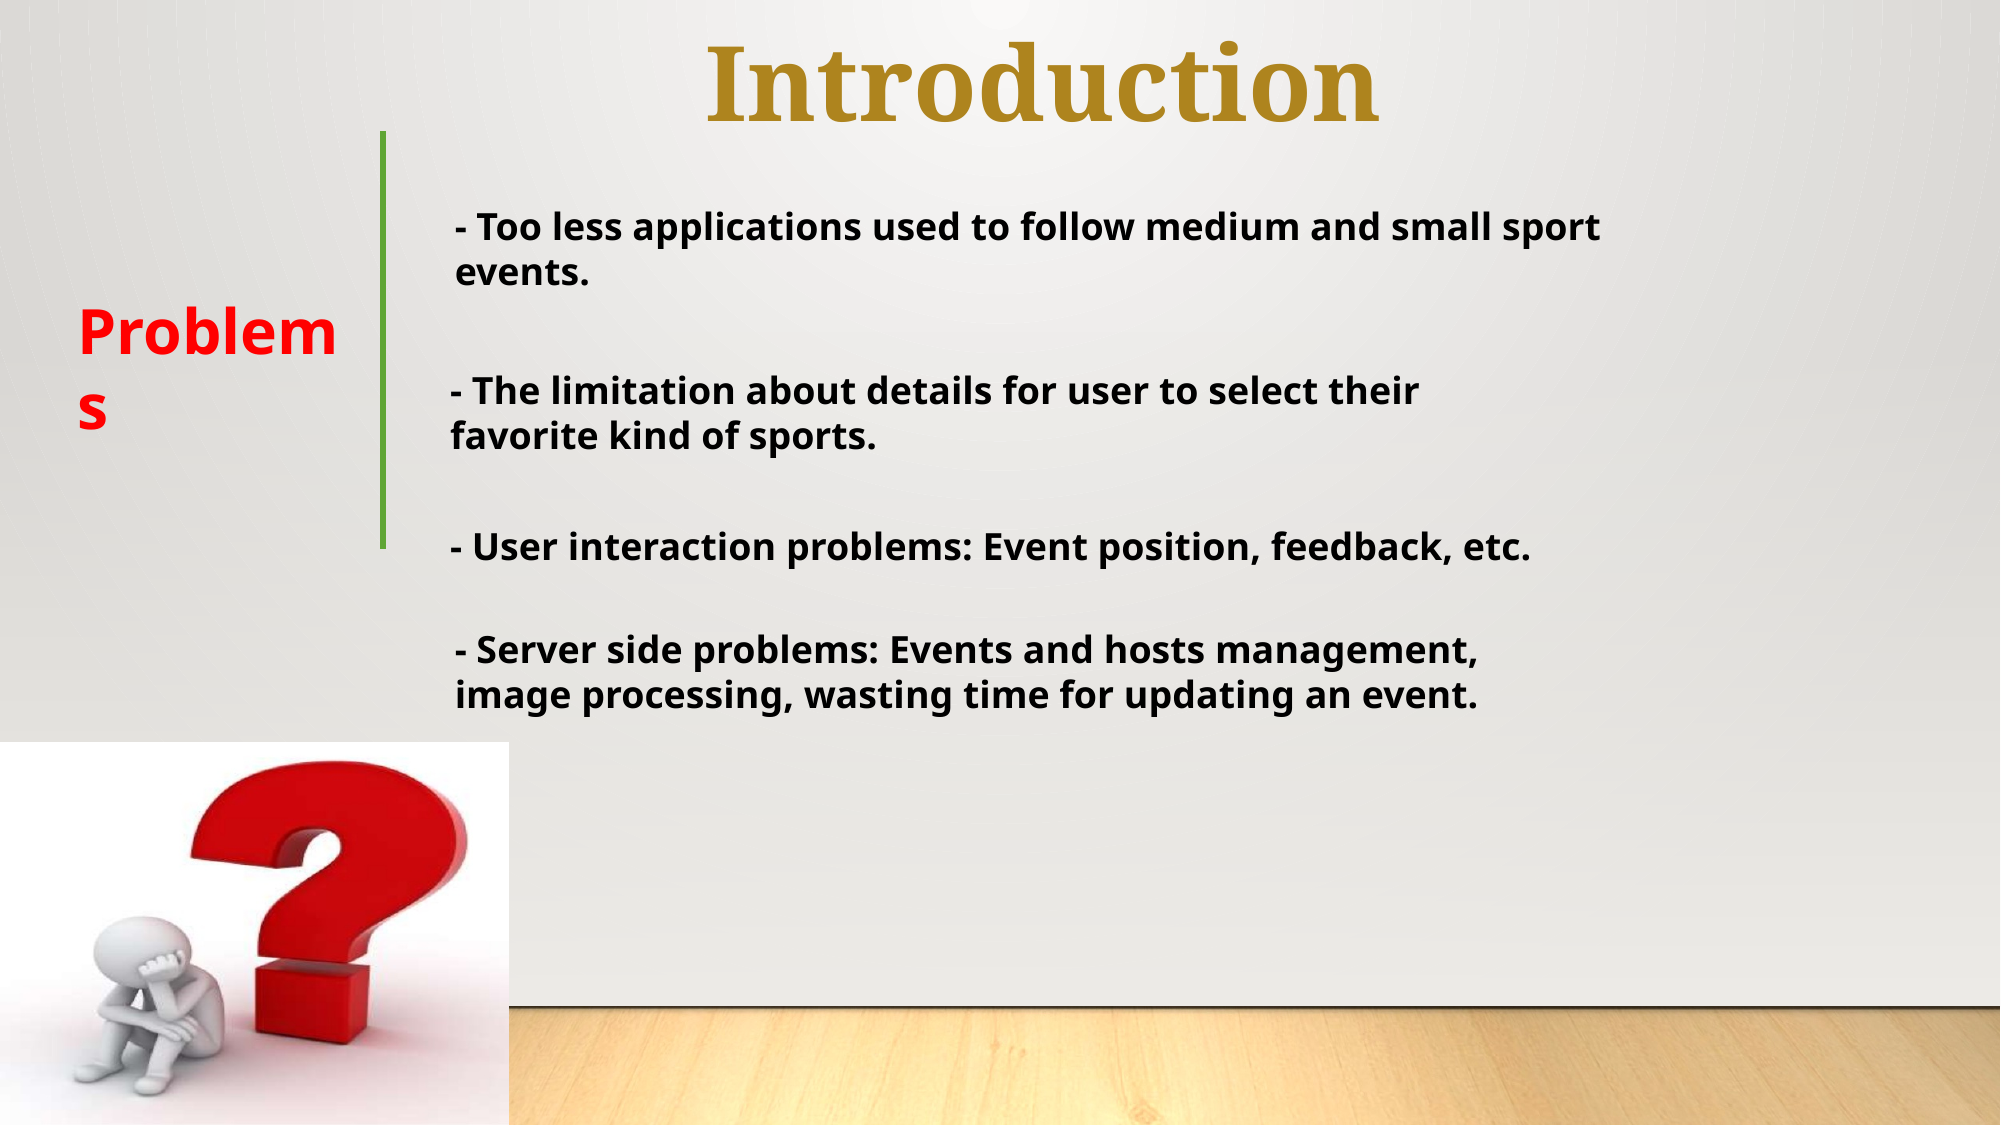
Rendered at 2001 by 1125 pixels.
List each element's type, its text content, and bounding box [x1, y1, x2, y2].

text_box - User interaction problems: Event position, feedback, etc. [435, 515, 1556, 603]
title Introduction [183, 0, 1906, 144]
text_box - The limitation about details for user to select their favorite kind of sports. [435, 359, 1580, 479]
text_box - Too less applications used to follow medium and small sport events. [439, 195, 1642, 317]
text_box Problems [62, 284, 383, 529]
picture [0, 742, 2000, 1125]
text_box - Server side problems: Events and hosts management, image processing, wasting time for updating an event. [439, 618, 1613, 797]
